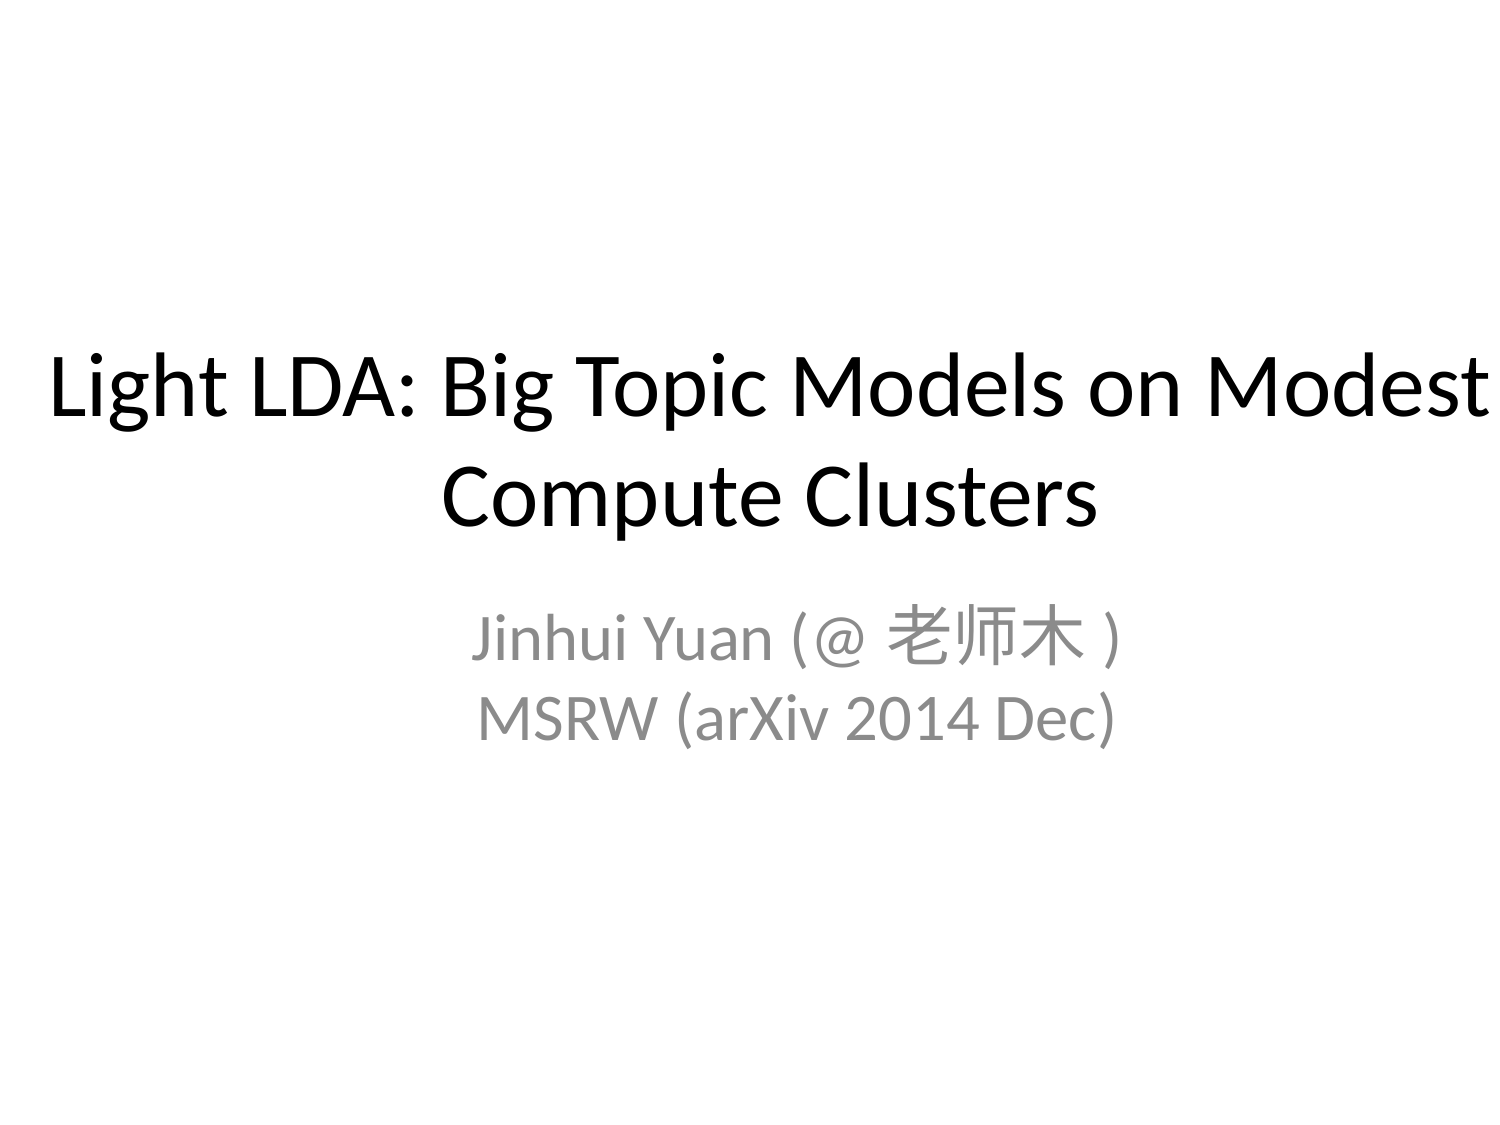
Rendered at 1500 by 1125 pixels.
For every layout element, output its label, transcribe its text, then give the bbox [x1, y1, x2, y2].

title Light LDA: Big Topic Models on Modest Compute Clusters [0, 314, 1500, 556]
subtitle Jinhui Yuan (@老师木) MSRW (arXiv 2014 Dec) [218, 586, 1376, 1012]
